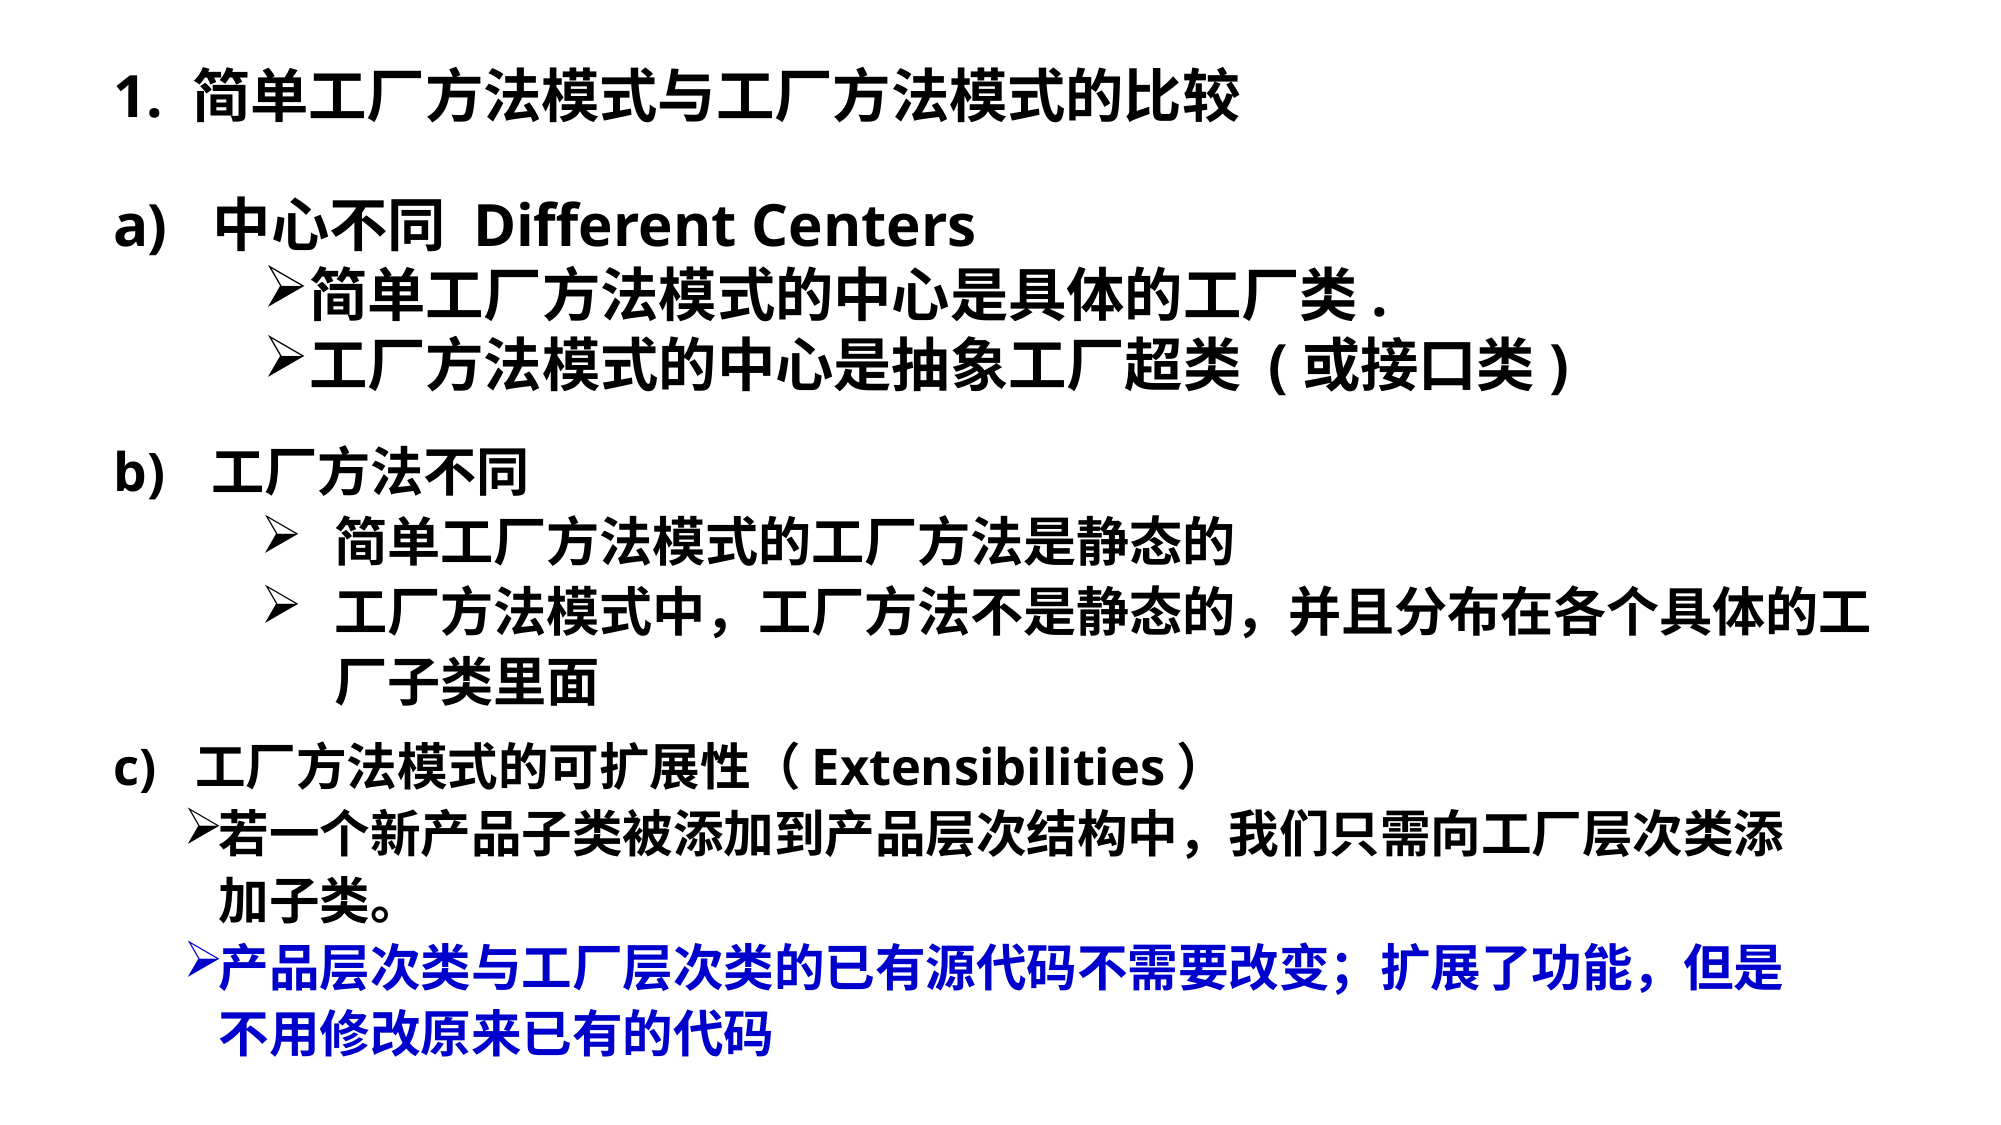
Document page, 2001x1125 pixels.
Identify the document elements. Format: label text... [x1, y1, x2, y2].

title 1. 简单工厂方法模式与工厂方法模式的比较 [98, 53, 1336, 145]
text_box 工厂方法不同 简单工厂方法模式的工厂方法是静态的 工厂方法模式中，工厂方法不是静态的，并且分布在各个具体的工厂子类里面 [98, 425, 1939, 721]
list 中心不同 Different Centers 简单工厂方法模式的中心是具体的工厂类. 工厂方法模式的中心是抽象工厂超类 (或接口类) [98, 181, 1741, 424]
text_box 工厂方法模式的可扩展性（Extensibilities） 若一个新产品子类被添加到产品层次结构中，我们只需向工厂层次类添加子类。 产品层次类与工厂层次类的已有源代码不需要改变；扩展了功能，但是不用修改原来已有的代码 [98, 721, 1838, 1073]
